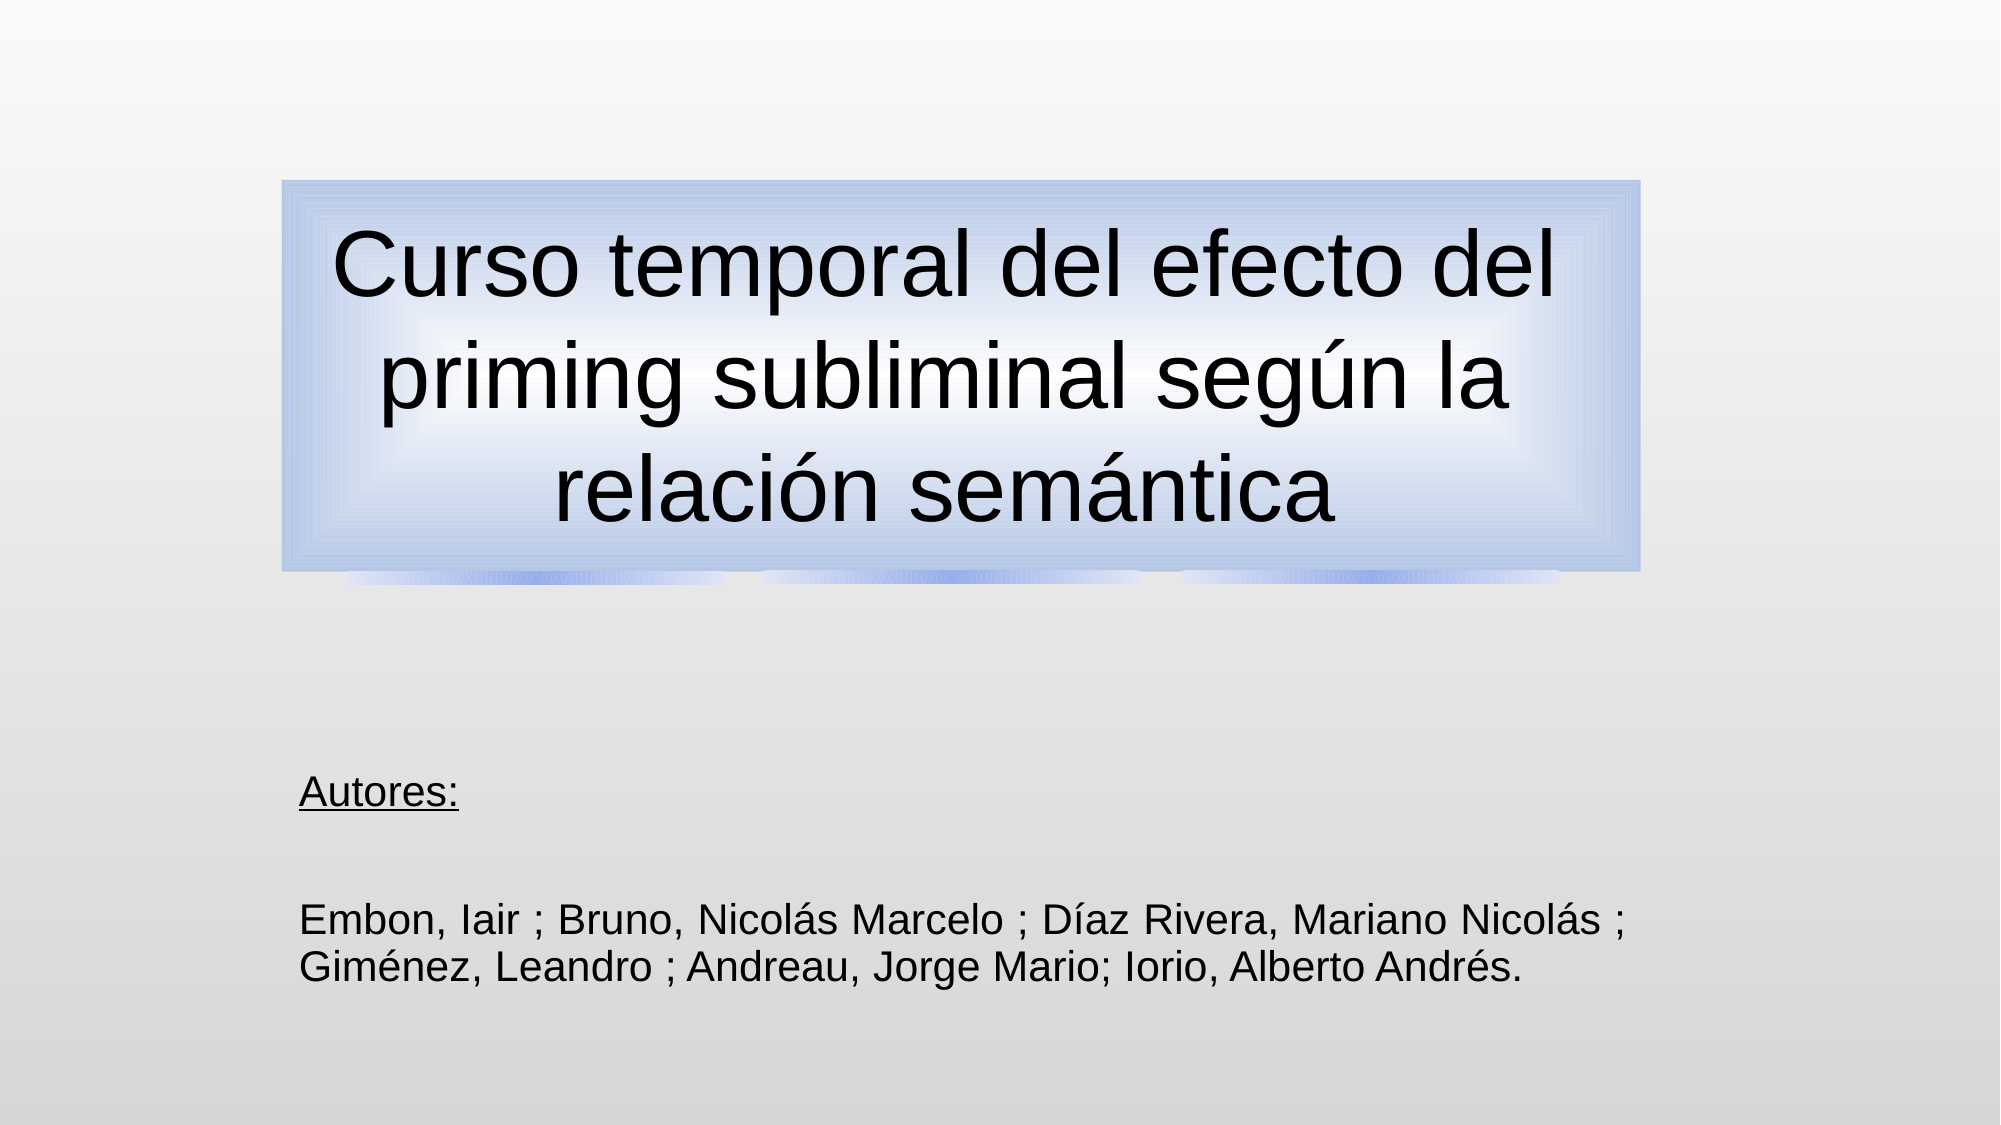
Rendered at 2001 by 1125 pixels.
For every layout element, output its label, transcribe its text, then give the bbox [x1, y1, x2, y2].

subtitle Autores: Embon, Iair ; Bruno, Nicolás Marcelo ; Díaz Rivera, Mariano Nicolás ; Giménez, Leandro ; Andreau, Jorge Mario; Iorio, Alberto Andrés. [283, 761, 1644, 1034]
text_box Curso temporal del efecto del priming subliminal según la relación semántica [237, 92, 1652, 651]
